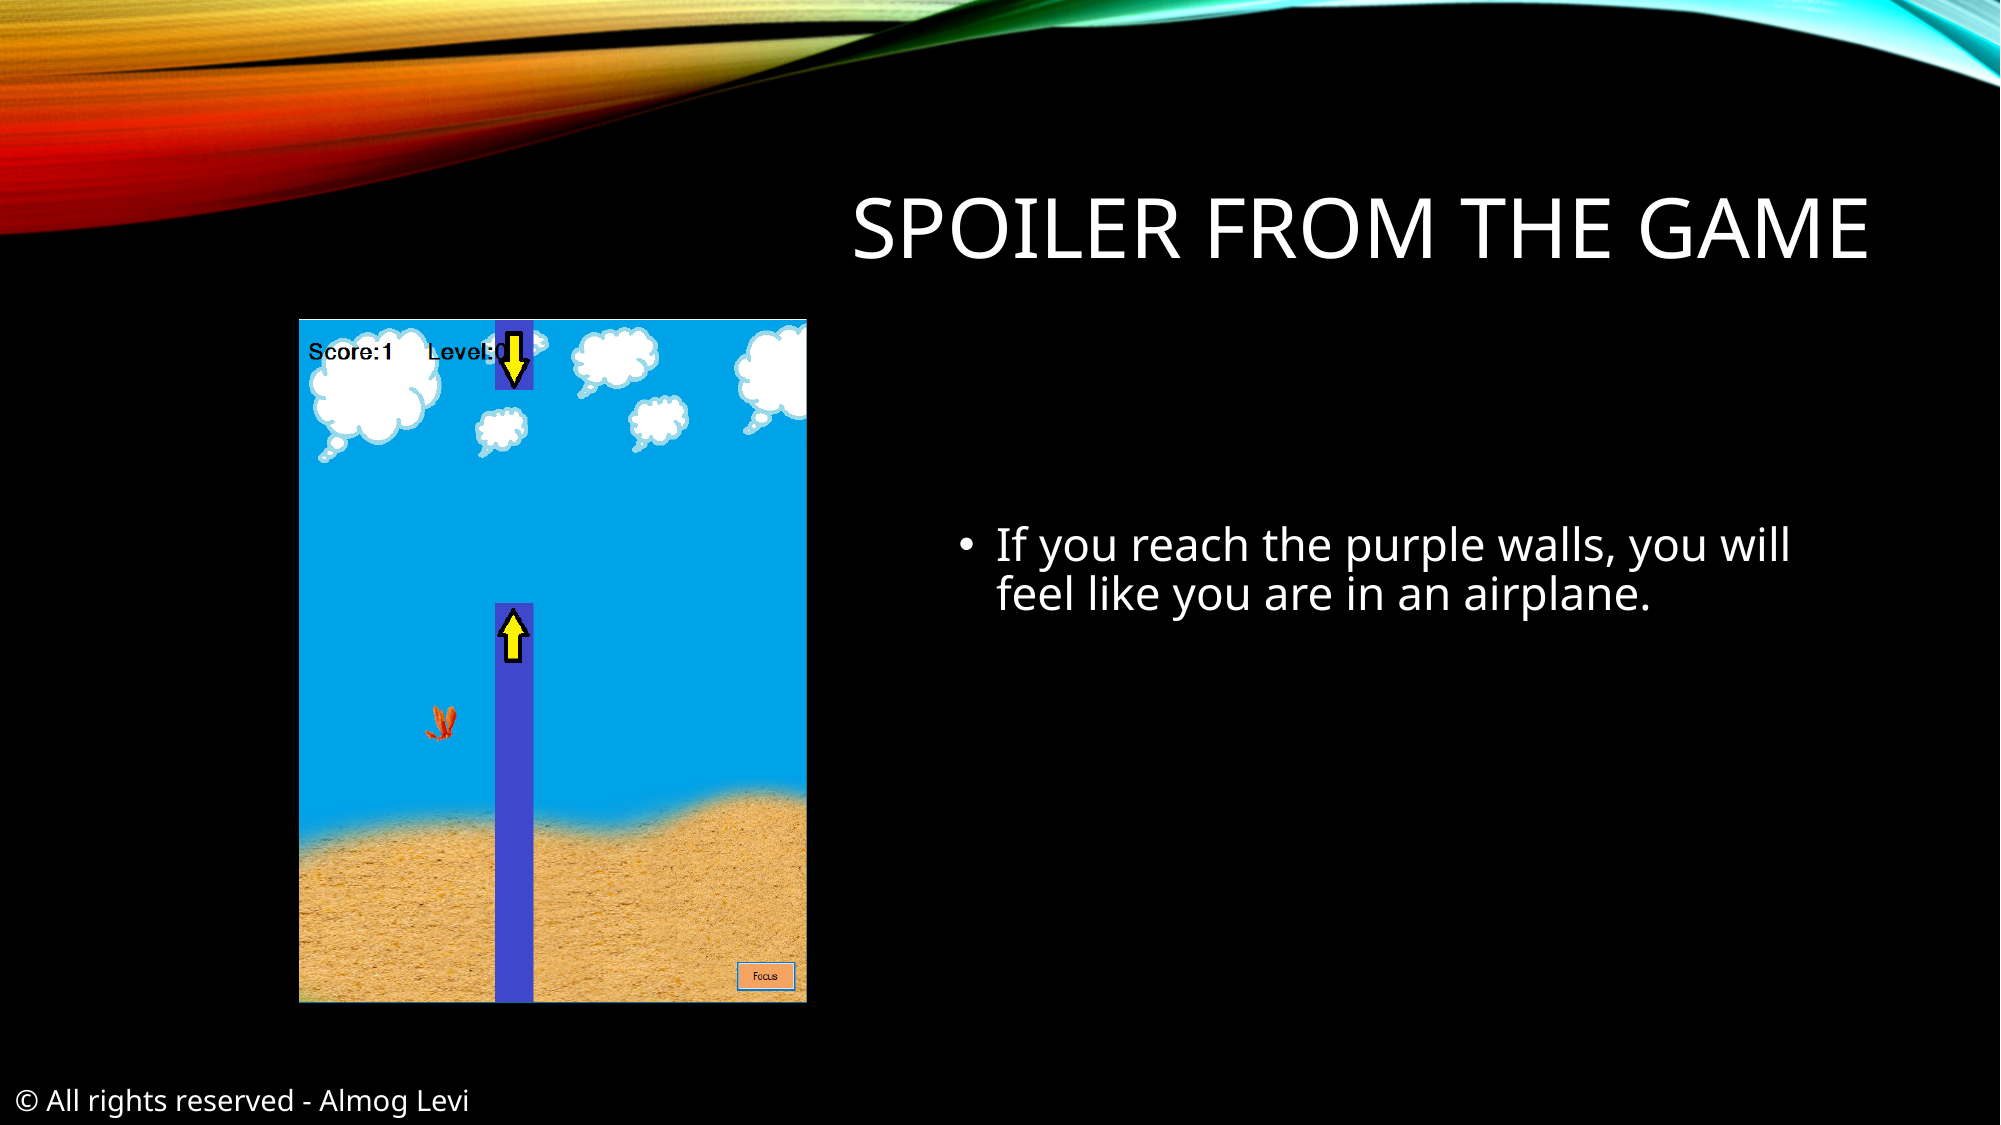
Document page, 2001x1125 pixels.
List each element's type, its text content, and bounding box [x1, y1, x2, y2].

picture [735, 324, 808, 434]
picture [298, 318, 808, 389]
title Spoiler from the game [474, 125, 1888, 338]
picture [298, 604, 808, 1003]
text_box © All rights reserved - Almog Levi [0, 1074, 490, 1125]
picture [629, 396, 688, 452]
picture [426, 707, 456, 740]
list If you reach the purple walls, you will feel like you are in an airplane. [943, 514, 1847, 731]
picture [572, 328, 658, 398]
picture [476, 408, 527, 457]
picture [458, 349, 464, 358]
picture [0, 0, 2000, 237]
picture [310, 329, 441, 462]
